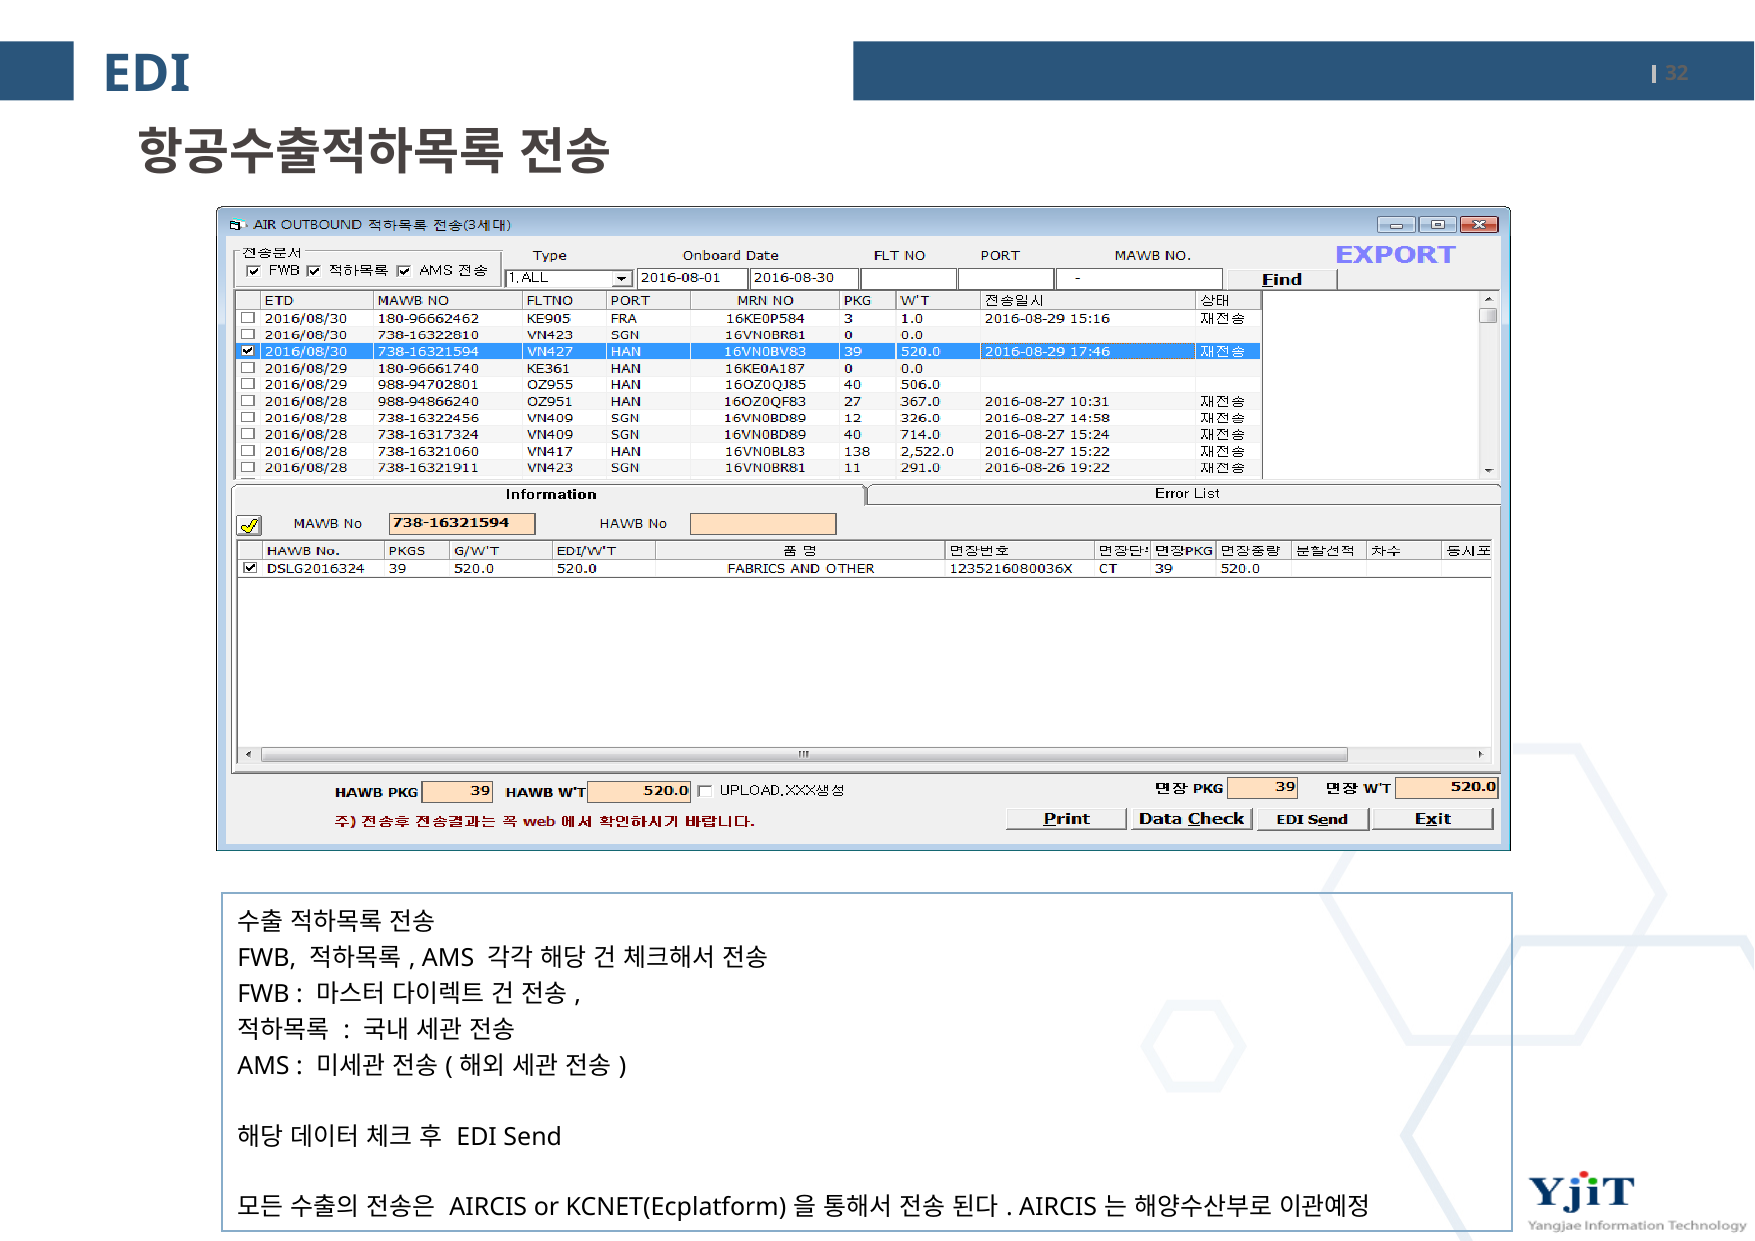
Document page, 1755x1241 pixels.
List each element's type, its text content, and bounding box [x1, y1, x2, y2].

picture [0, 0, 1755, 1241]
text_box 항공수출적하목록 전송 [122, 112, 724, 187]
table_header 수출 적하목록 전송 FWB, 적하목록, AMS 각각 해당 건 체크해서 전송 FWB : 마스터 다이렉트 건 전송, 적하목록 : 국내 세관 전송 AMS : 미세관 전송(해외 세관 전송) 해당 데이터 체크 후 EDI Send 모든 수출의 전송은 AIRCIS or KCNET(Ecplatform)을 통해서 전송 된다. AIRCIS는 해양수산부로 이관예정 [223, 894, 1511, 1230]
slide_number 32 [1647, 46, 1731, 101]
list EDI [85, 30, 842, 114]
